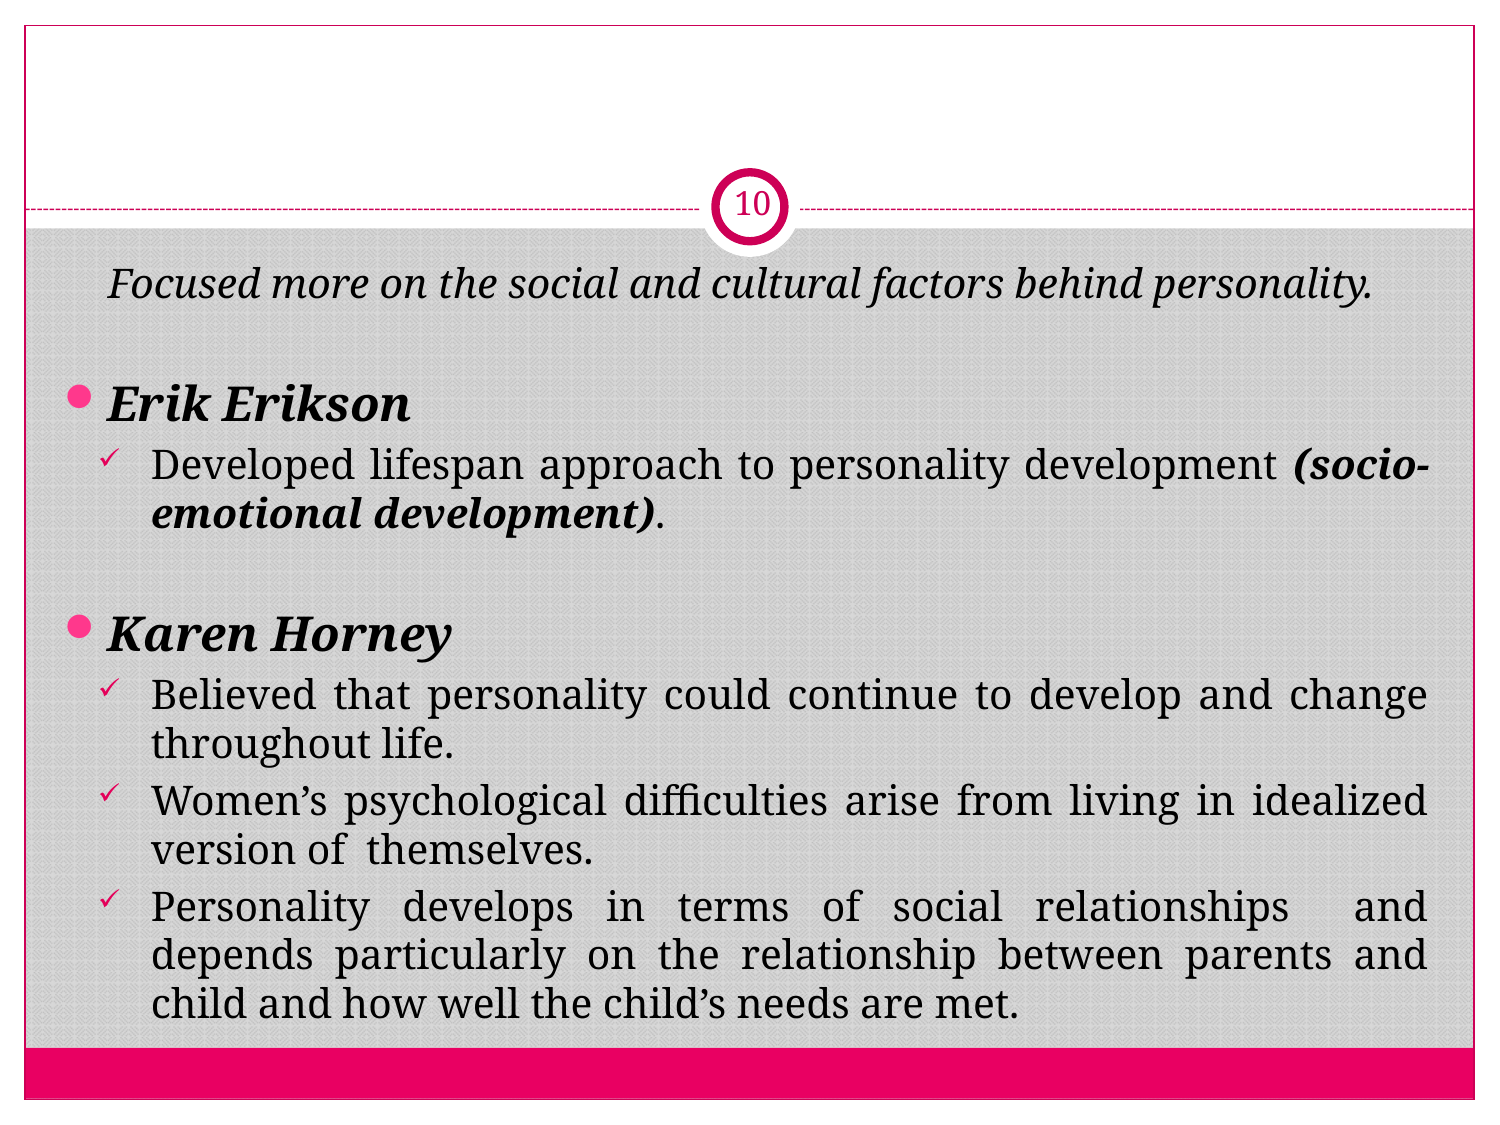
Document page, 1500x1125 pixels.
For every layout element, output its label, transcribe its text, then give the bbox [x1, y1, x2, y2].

list Focused more on the social and cultural factors behind personality. Erik Erikson Developed lifespan approach to personality development (socio-emotional development). Karen Horney Believed that personality could continue to develop and change throughout life. Women’s psychological difficulties arise from living in idealized version of themselves. Personality develops in terms of social relationships and depends particularly on the relationship between parents and child and how well the child’s needs are met. [49, 250, 1445, 1038]
slide_number 10 [715, 168, 791, 241]
